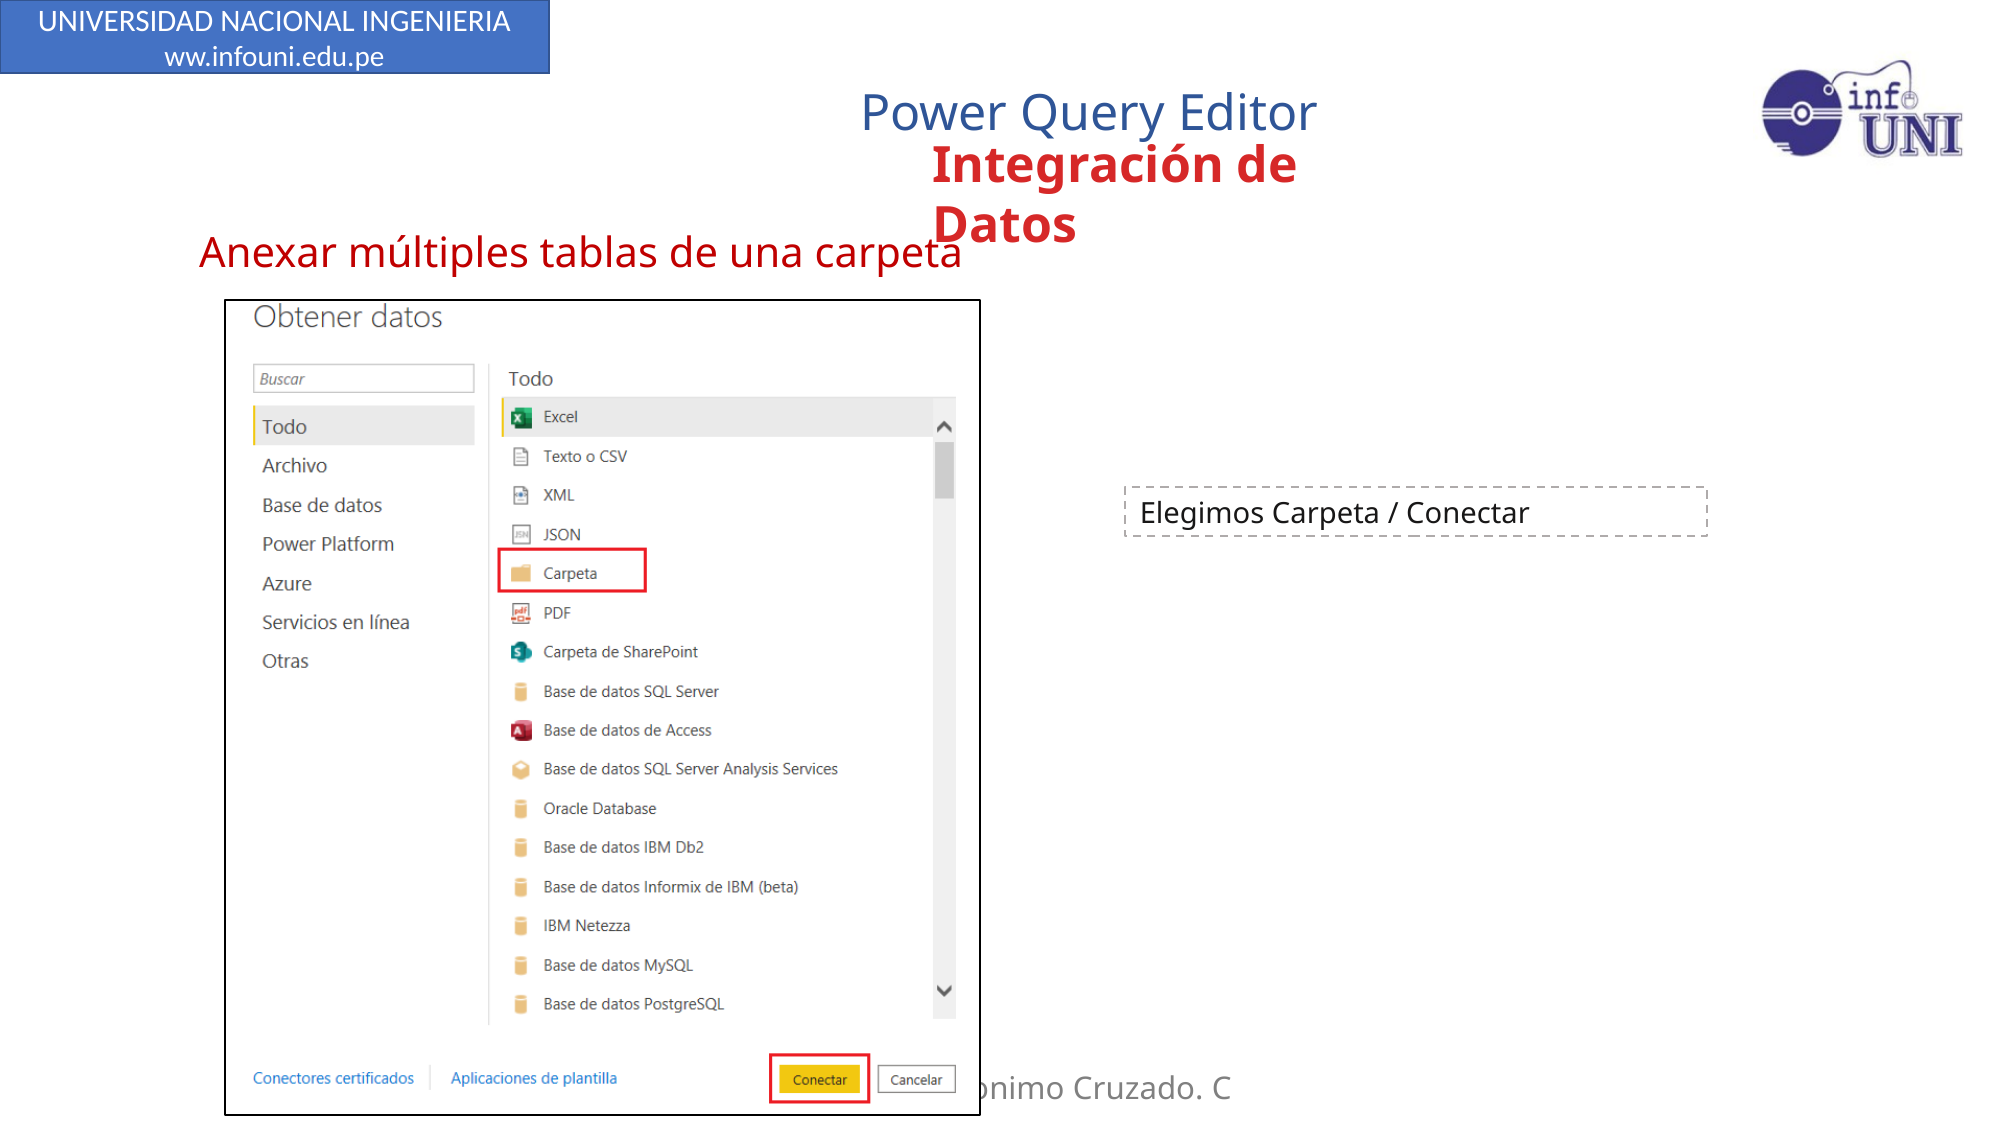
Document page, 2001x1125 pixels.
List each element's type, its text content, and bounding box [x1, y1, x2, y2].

text_box Anexar múltiples tablas de una carpeta [184, 217, 1307, 283]
picture [226, 300, 980, 1115]
text_box Integración de Datos [917, 124, 1386, 260]
picture [1753, 0, 1972, 218]
text_box www.infouni.edu.pe | creado por Geronimo Cruzado. C [981, 1061, 1307, 1114]
text_box UNIVERSIDAD NACIONAL INGENIERIA ww.infouni.edu.pe [0, 0, 550, 74]
text_box Power Query Editor [549, 72, 1630, 148]
text_box Elegimos Carpeta / Conectar [1124, 486, 1707, 537]
